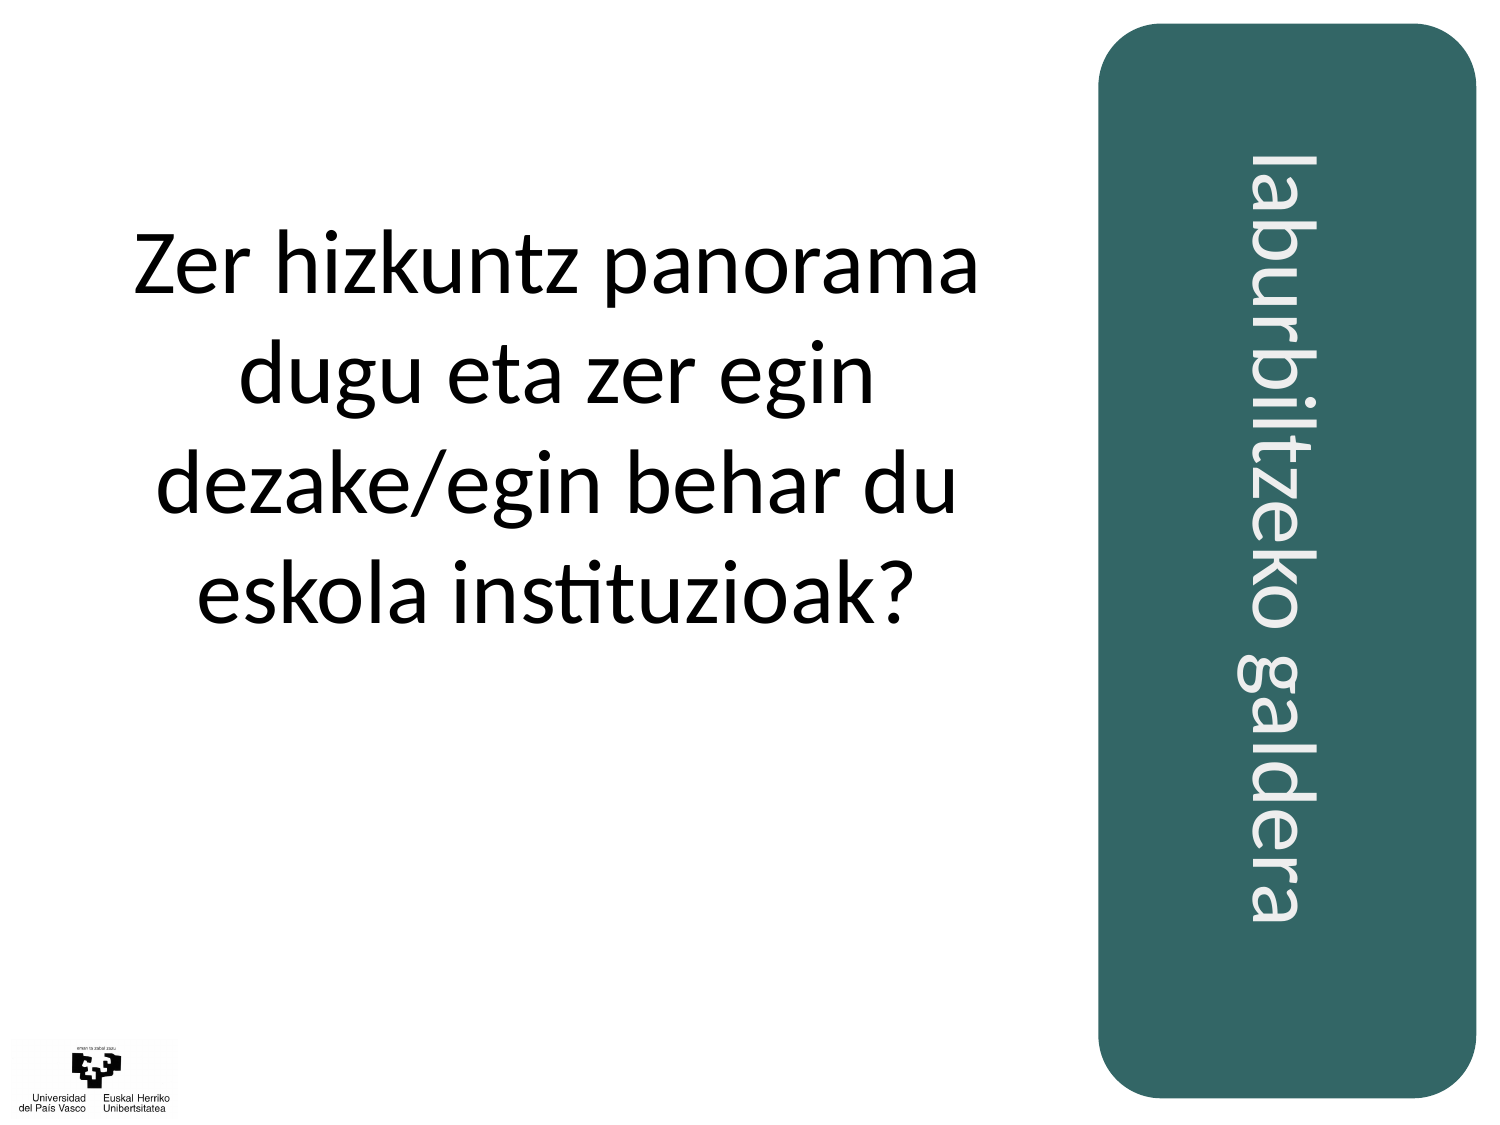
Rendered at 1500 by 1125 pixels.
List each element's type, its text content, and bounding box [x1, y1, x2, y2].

text_box laburbiltzeko galdera [1245, 135, 1353, 943]
picture [11, 1039, 47, 1119]
text_box Zer hizkuntz panorama dugu eta zer egin dezake/egin behar du eskola instituzioak? [47, 194, 1069, 1125]
